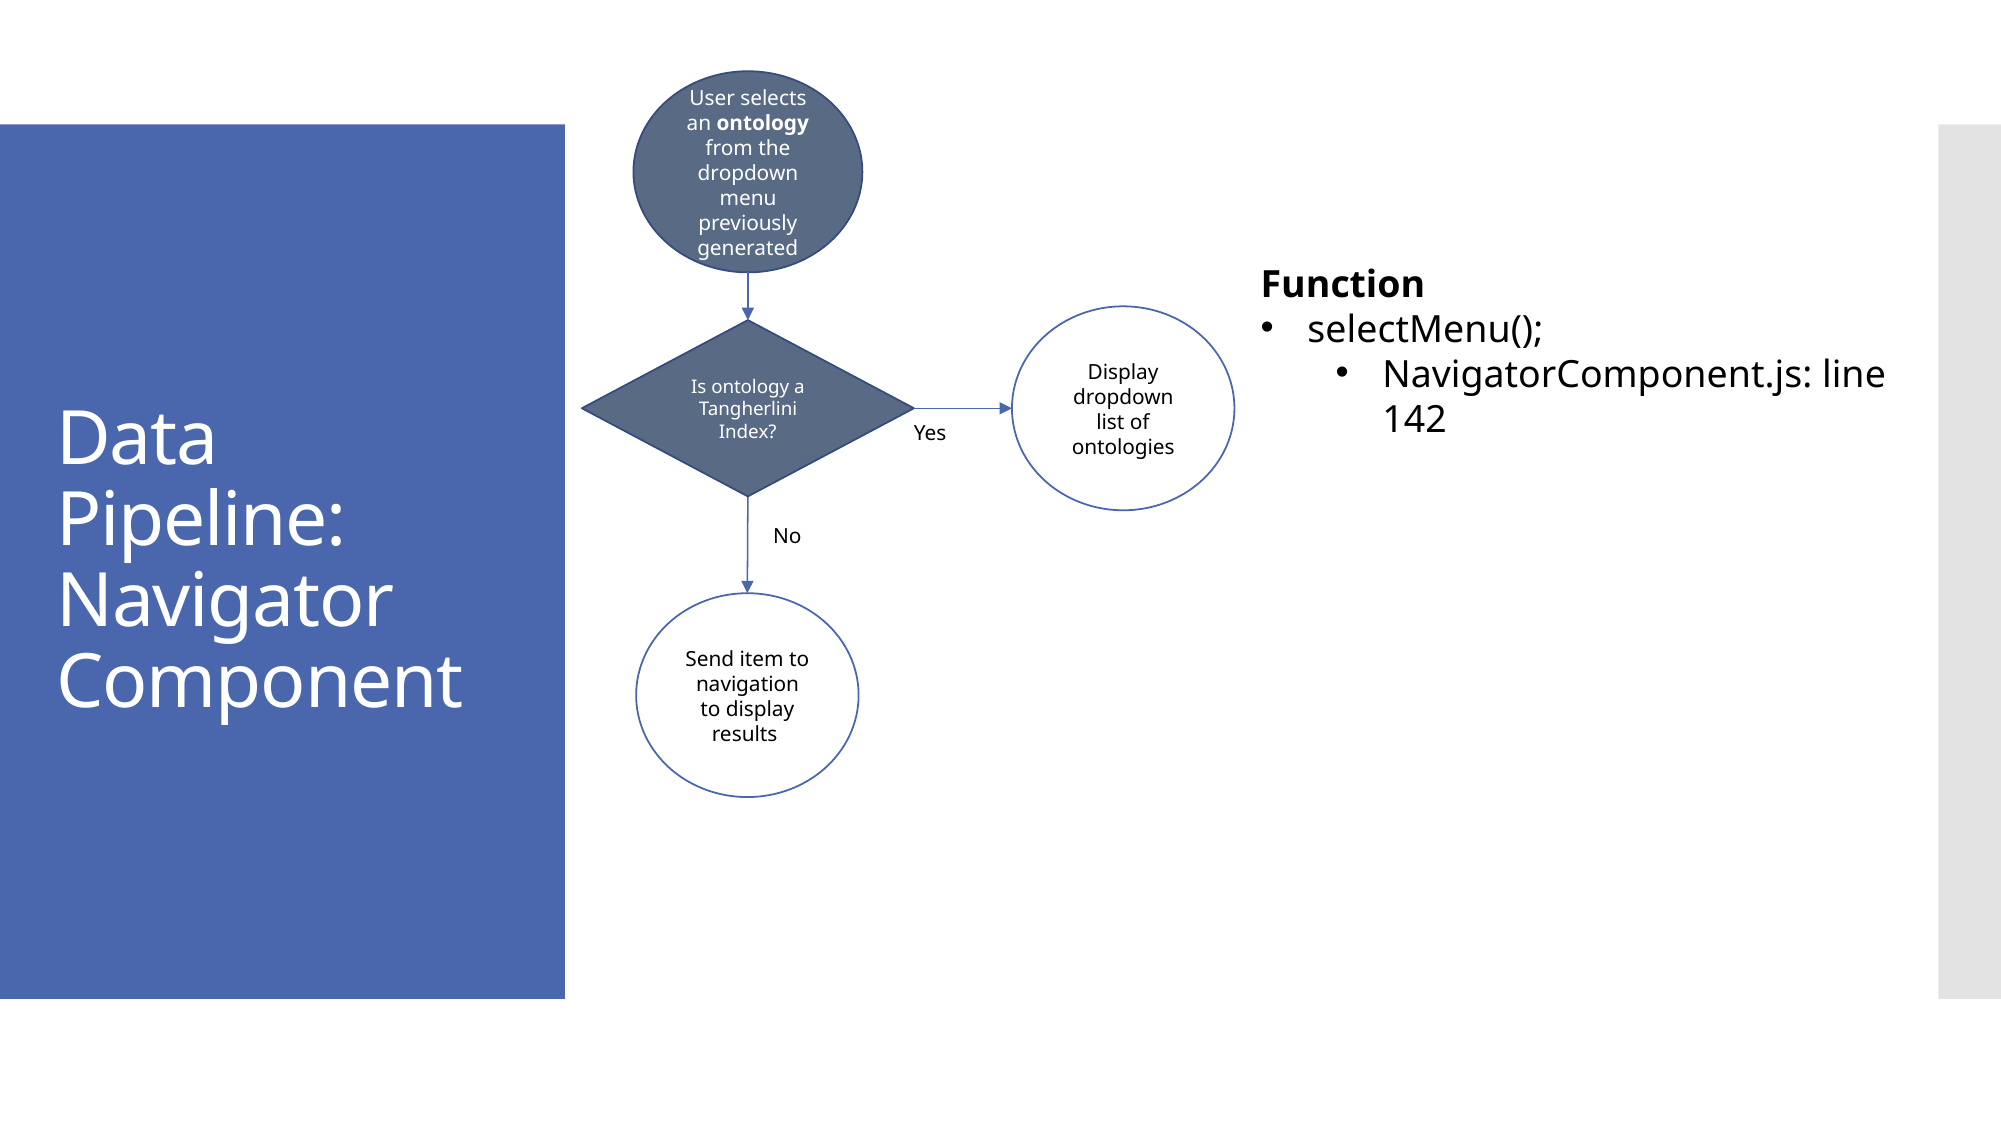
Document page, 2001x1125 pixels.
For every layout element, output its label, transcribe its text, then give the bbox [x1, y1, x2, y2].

text_box Yes [899, 412, 1021, 452]
text_box Is ontology a Tangherlini Index? [580, 319, 915, 497]
text_box No [758, 515, 938, 556]
text_box Display dropdown list of ontologies [1011, 305, 1236, 512]
title Data Pipeline: Navigator Component [41, 184, 525, 940]
text_box User selects an ontology from the dropdown menu previously generated [632, 70, 864, 274]
text_box Function selectMenu(); NavigatorComponent.js: line 142 [1245, 252, 1920, 447]
text_box Send item to navigation to display results [635, 592, 860, 798]
